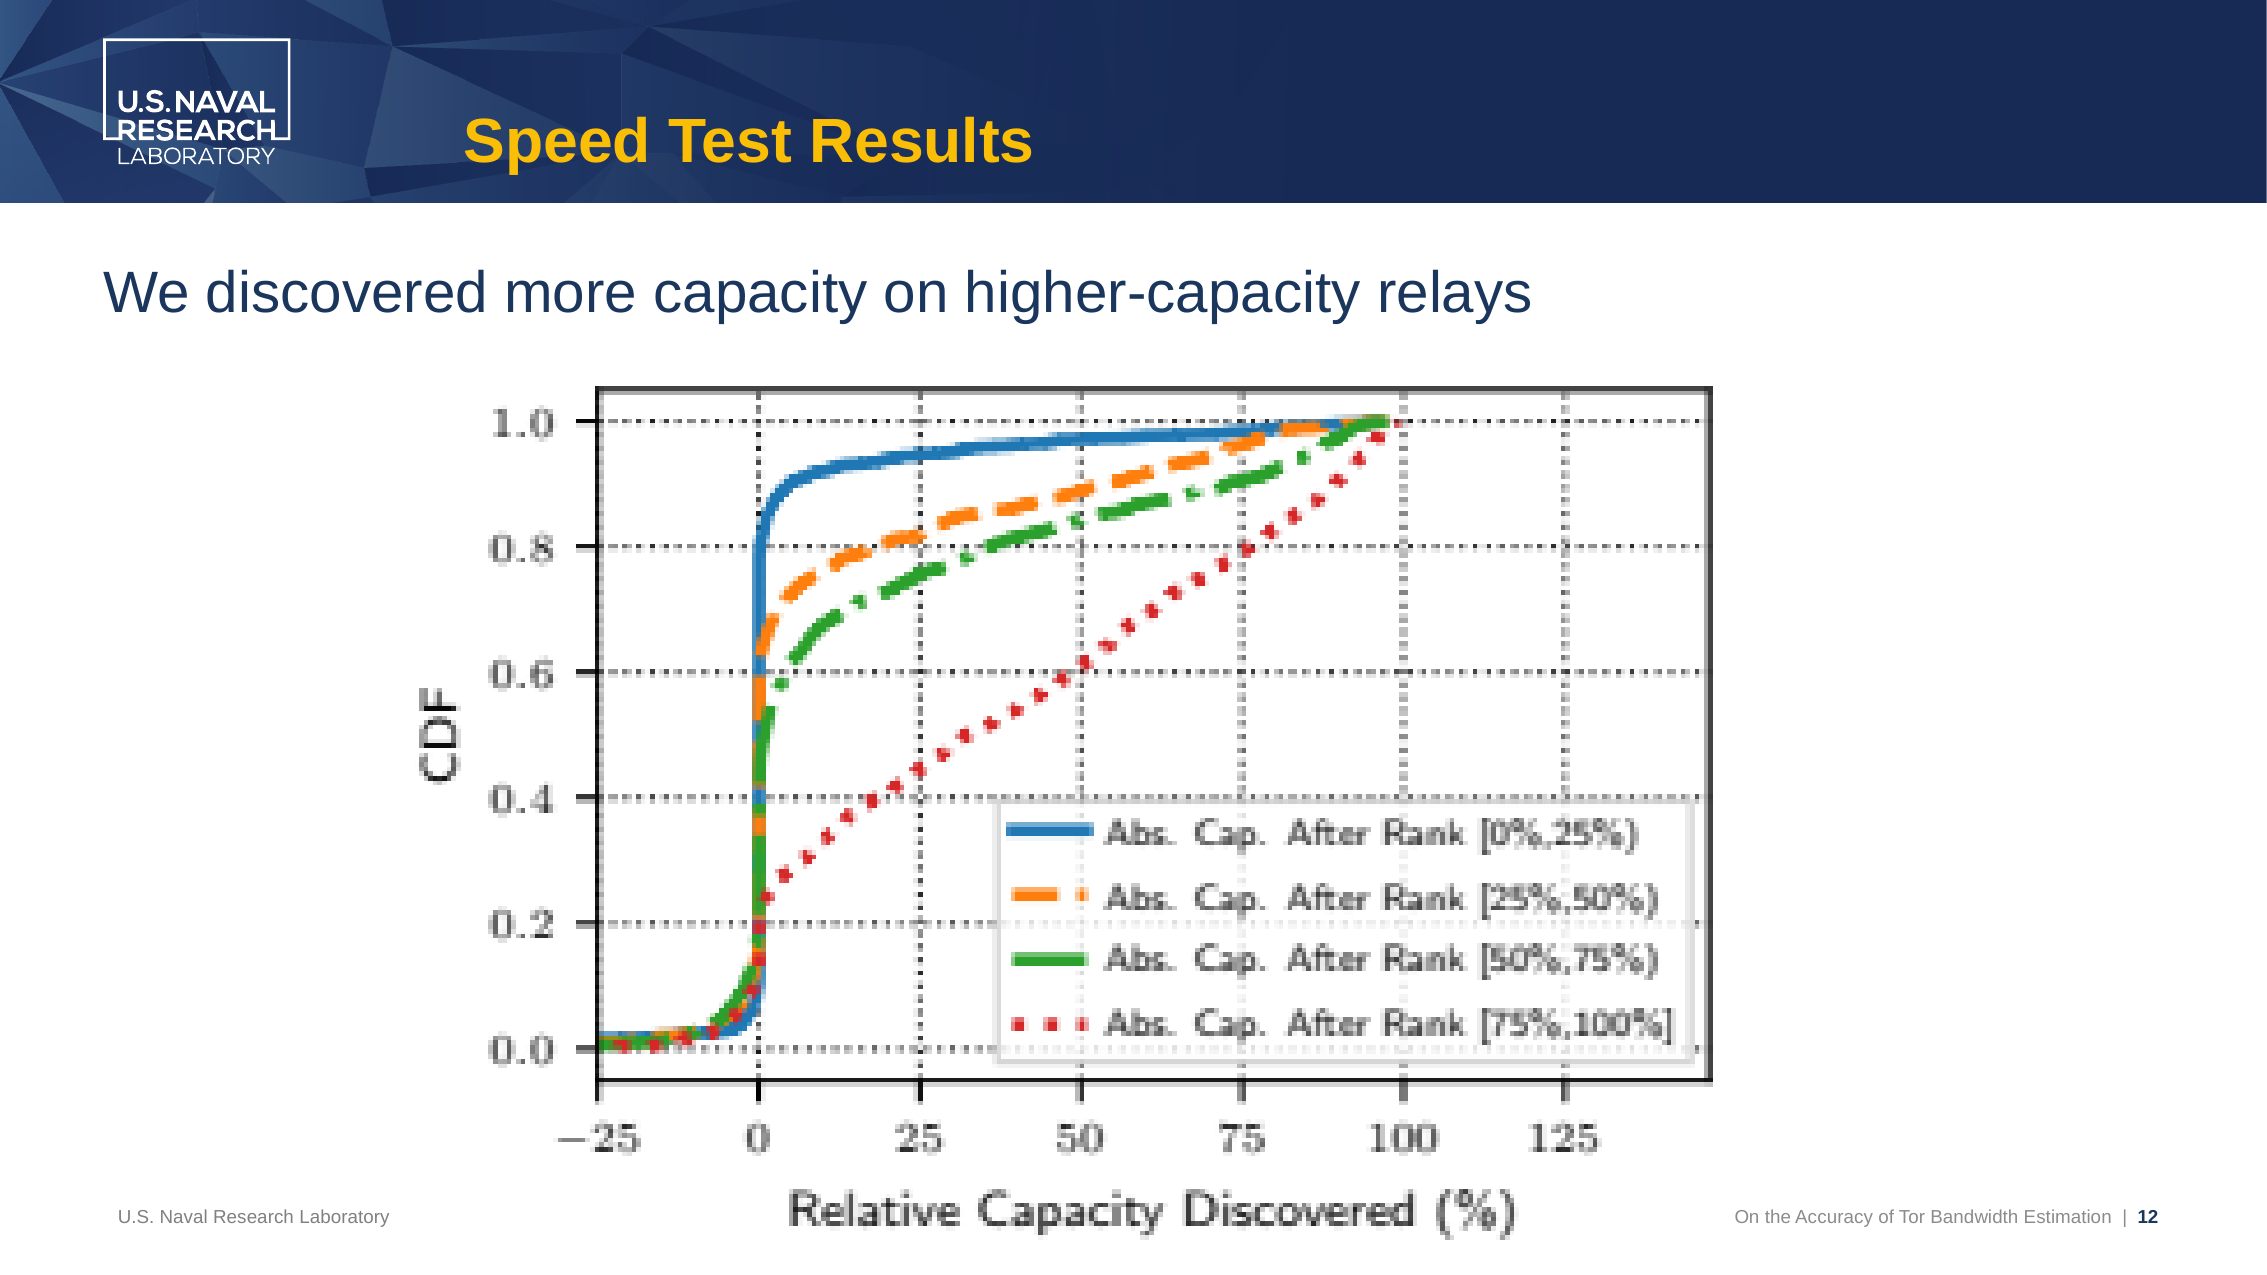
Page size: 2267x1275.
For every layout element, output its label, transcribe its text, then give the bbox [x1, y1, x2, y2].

picture [401, 368, 1723, 1250]
footer U.S. Naval Research Laboratory [103, 1181, 401, 1250]
list We discovered more capacity on higher-capacity relays [103, 254, 2007, 399]
picture [0, 0, 2267, 203]
title Speed Test Results [463, 104, 2113, 180]
slide_number On the Accuracy of Tor Bandwidth Estimation | 12 [1723, 1181, 2159, 1250]
